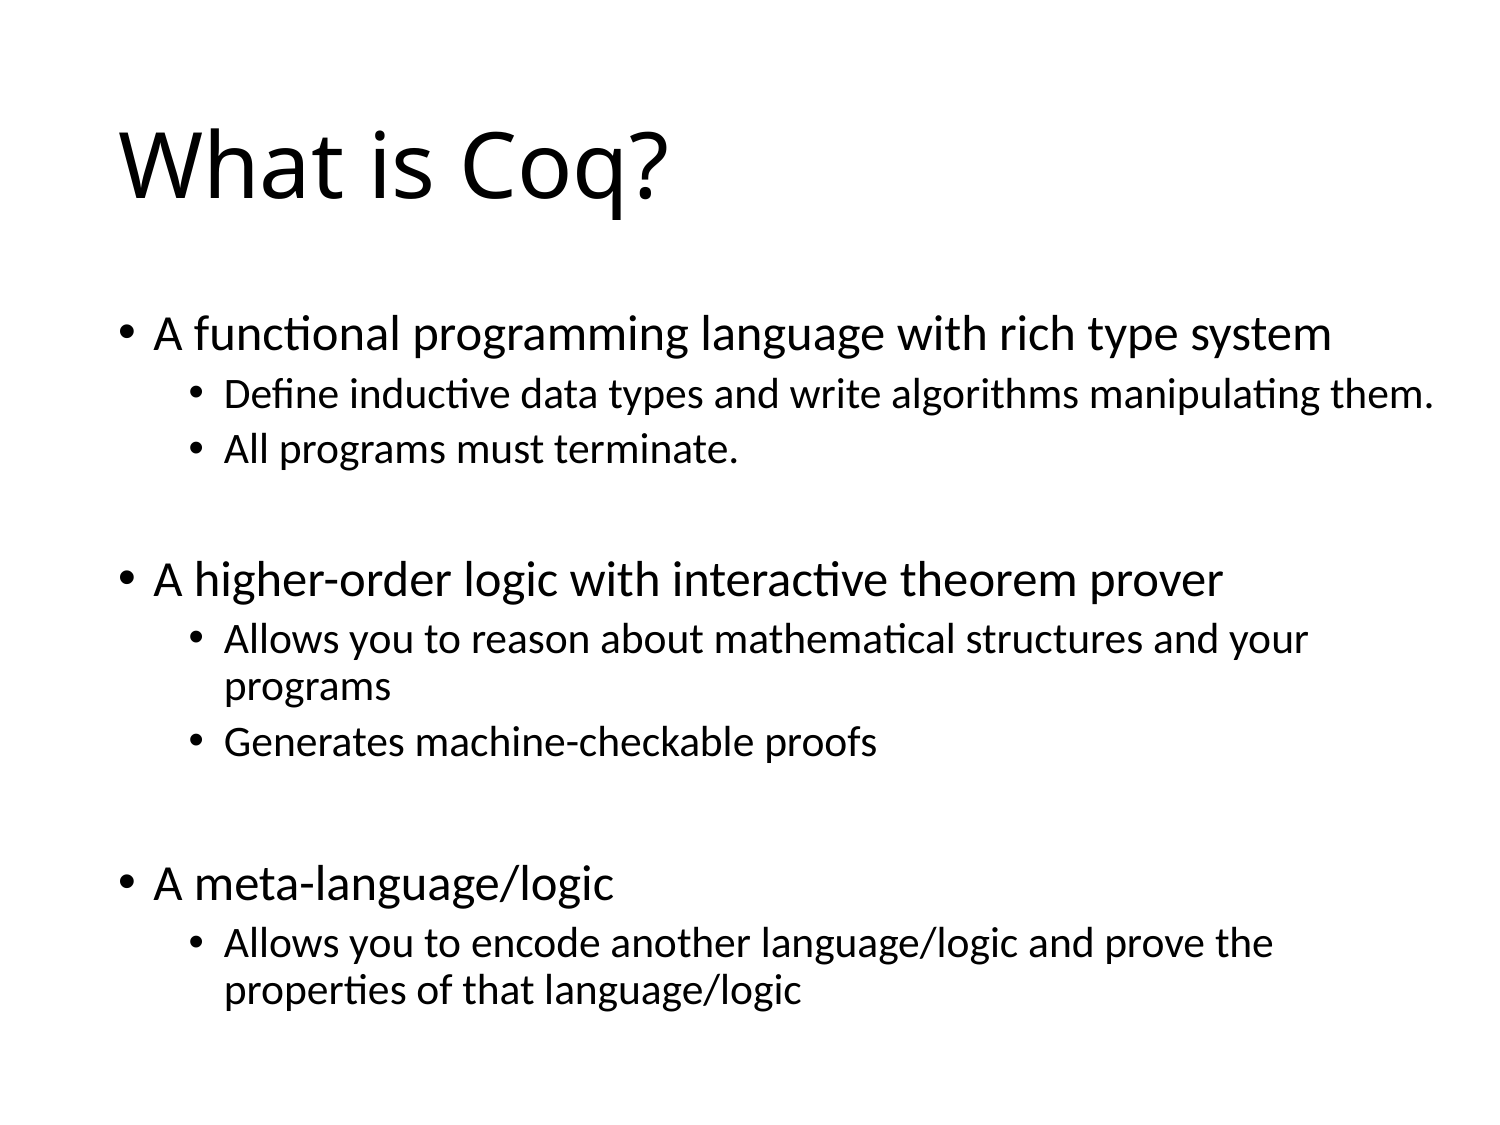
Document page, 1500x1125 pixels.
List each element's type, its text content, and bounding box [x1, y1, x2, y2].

title What is Coq? [103, 59, 1397, 278]
list A functional programming language with rich type system Define inductive data types and write algorithms manipulating them. All programs must terminate. A higher-order logic with interactive theorem prover Allows you to reason about mathematical structures and your programs Generates machine-checkable proofs A meta-language/logic Allows you to encode another language/logic and prove the properties of that language/logic [103, 299, 1461, 1057]
